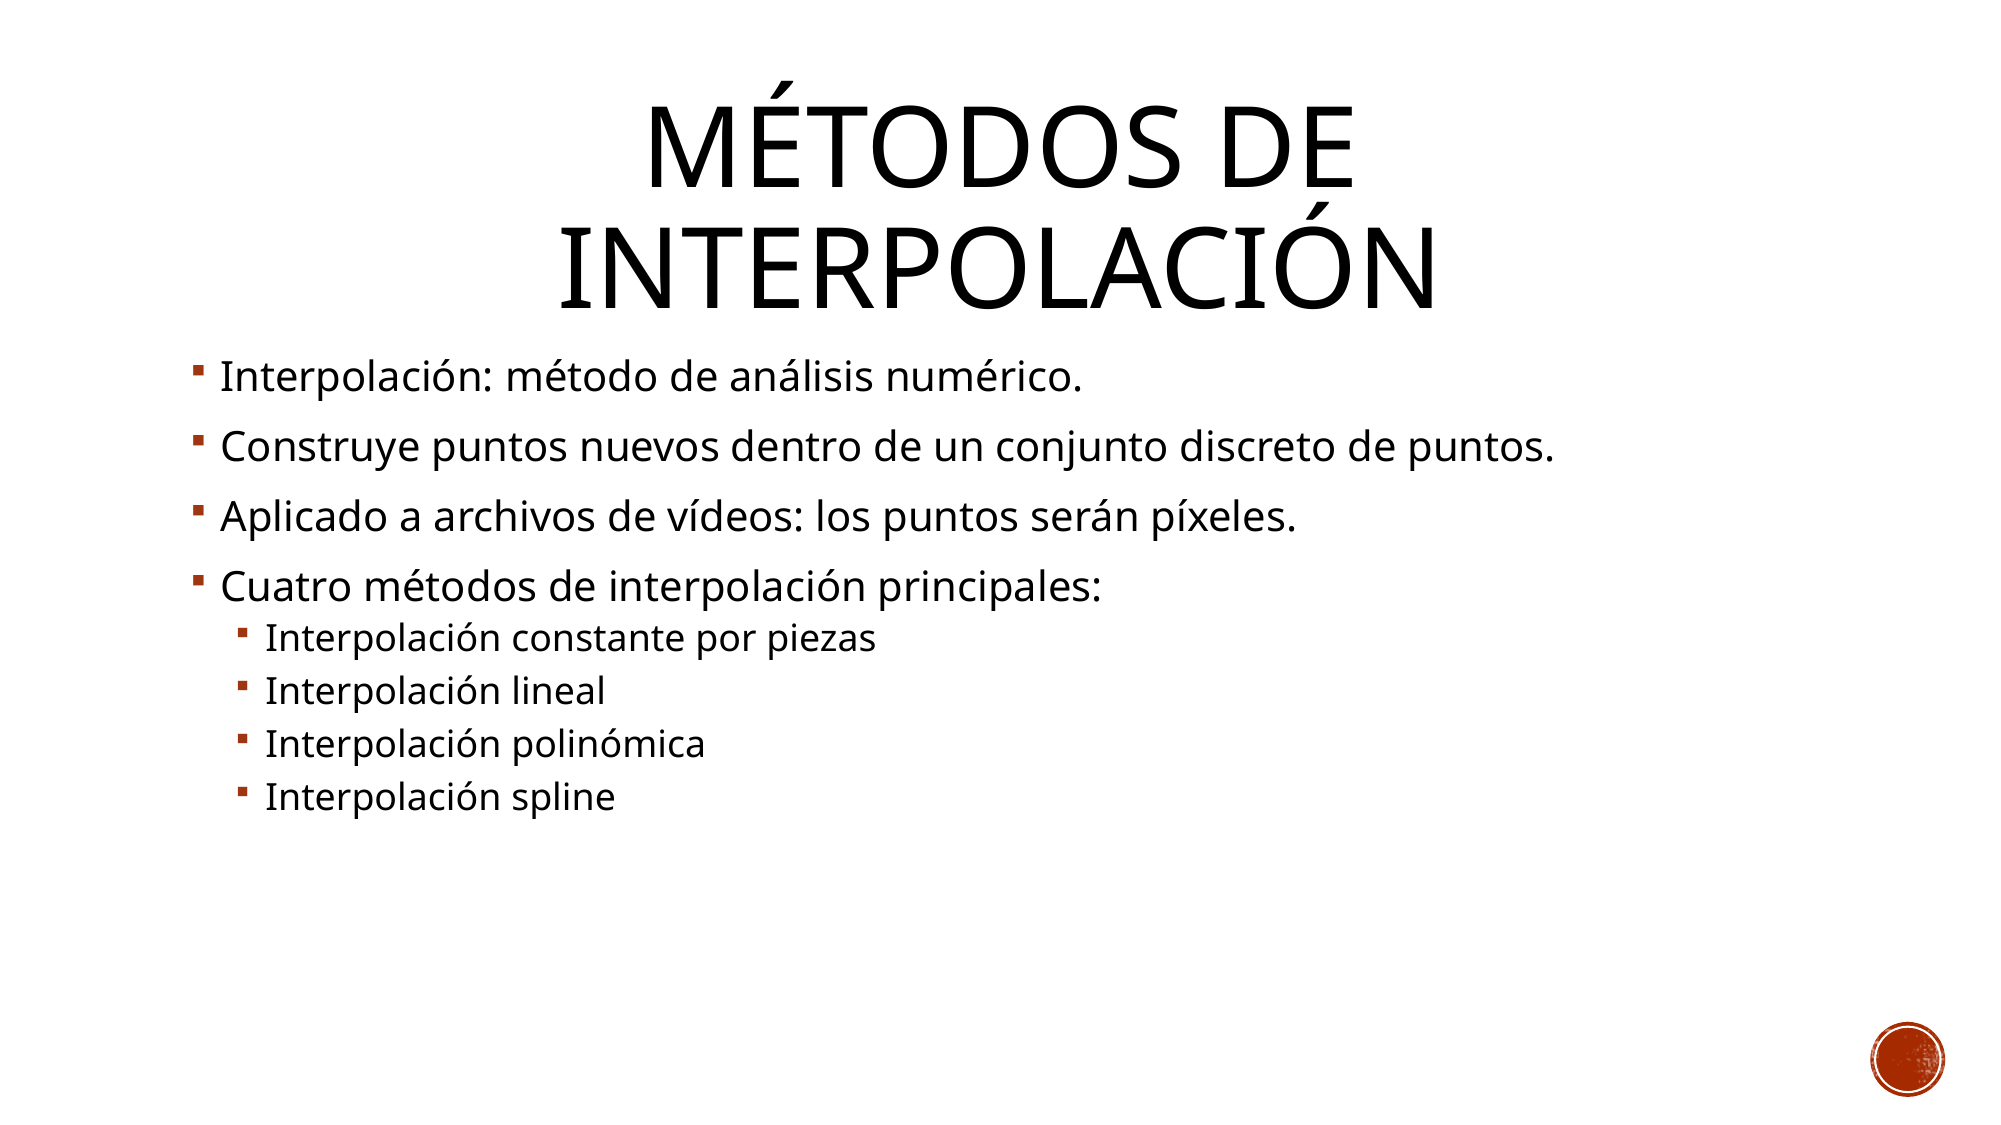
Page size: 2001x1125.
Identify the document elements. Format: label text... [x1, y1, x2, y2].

list Interpolación: método de análisis numérico. Construye puntos nuevos dentro de un conjunto discreto de puntos. Aplicado a archivos de vídeos: los puntos serán píxeles. Cuatro métodos de interpolación principales: Interpolación constante por piezas Interpolación lineal Interpolación polinómica Interpolación spline [175, 348, 1826, 1013]
title Métodos de interpolación [175, 79, 1826, 344]
